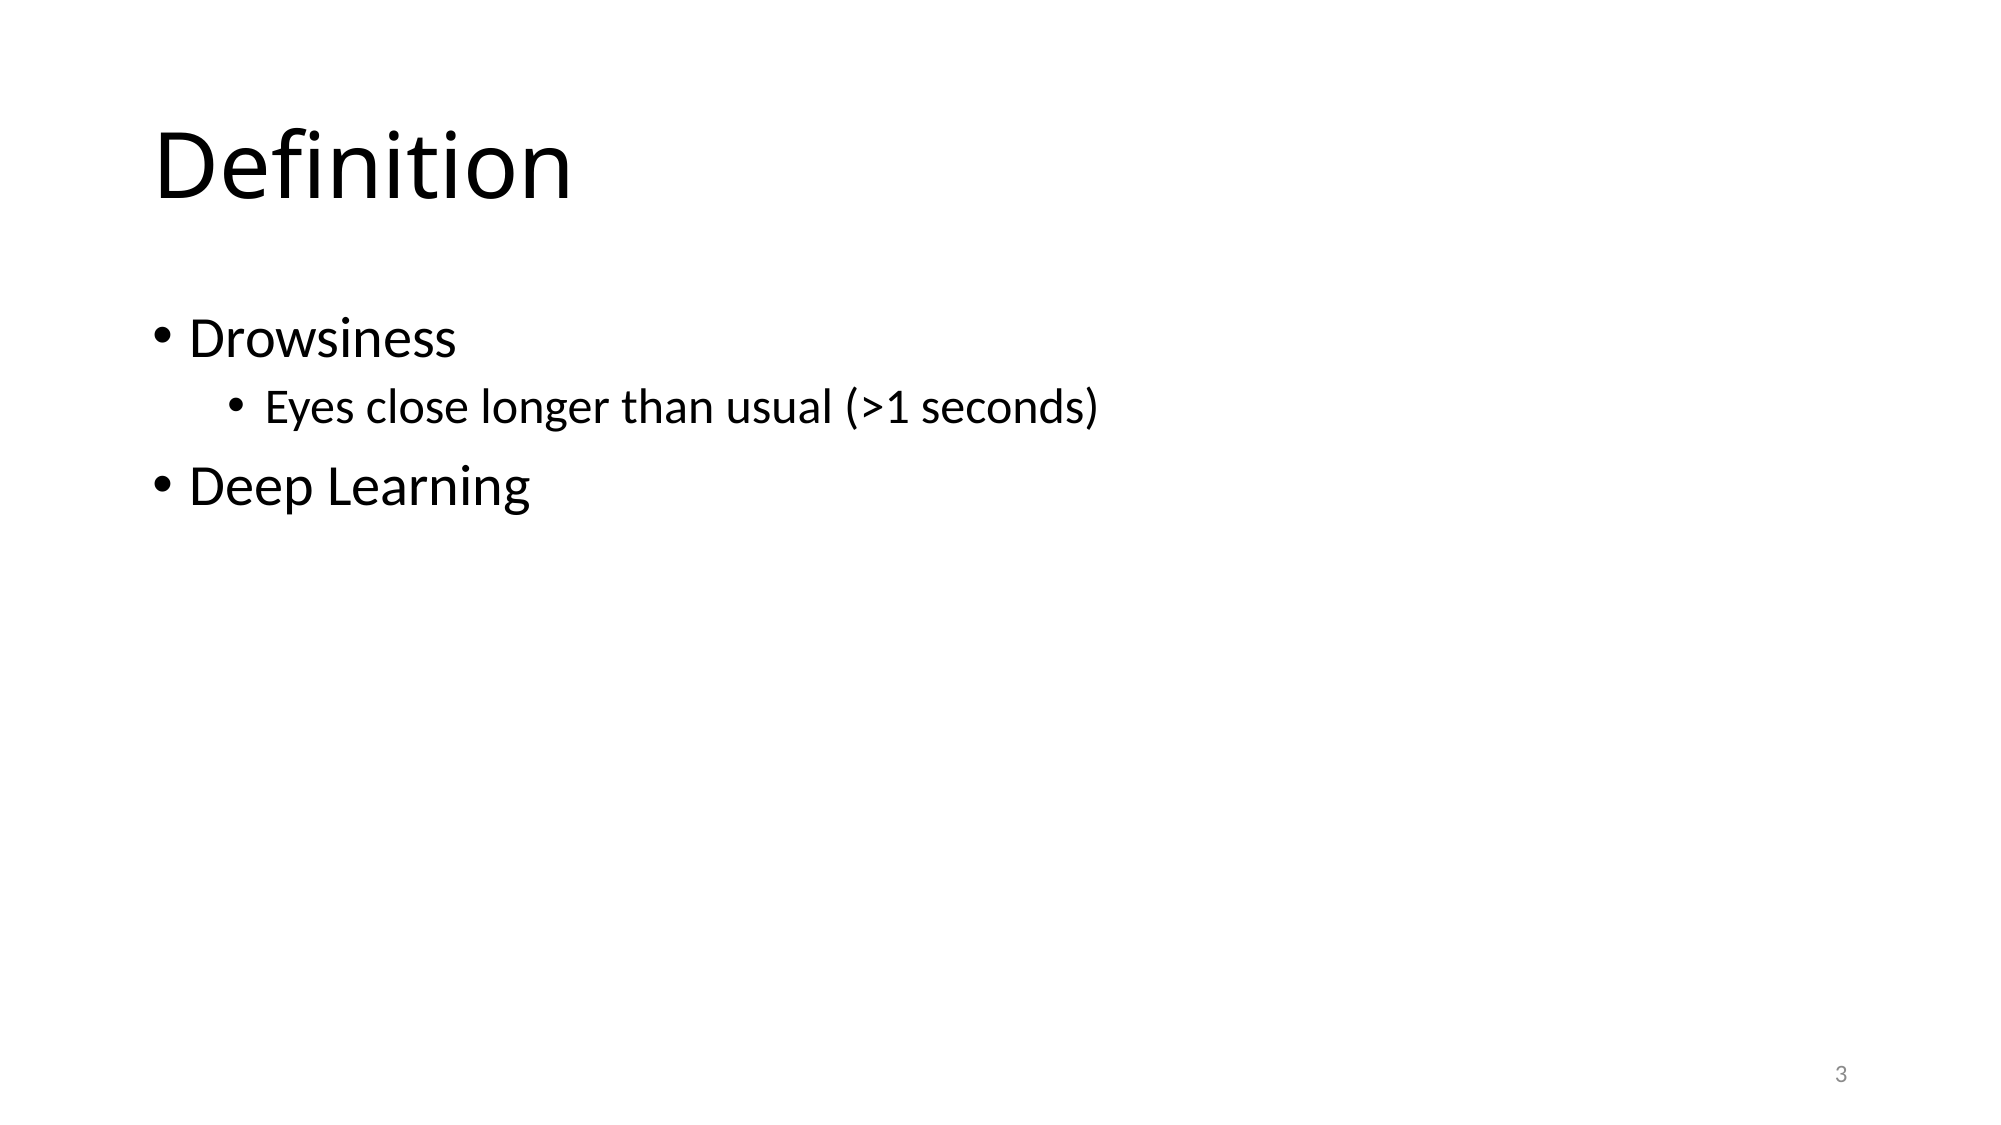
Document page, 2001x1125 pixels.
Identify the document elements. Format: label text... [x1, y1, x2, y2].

title Definition [137, 59, 1863, 278]
list Drowsiness Eyes close longer than usual (>1 seconds) Deep Learning [137, 299, 1863, 1014]
slide_number 3 [1412, 1042, 1863, 1103]
